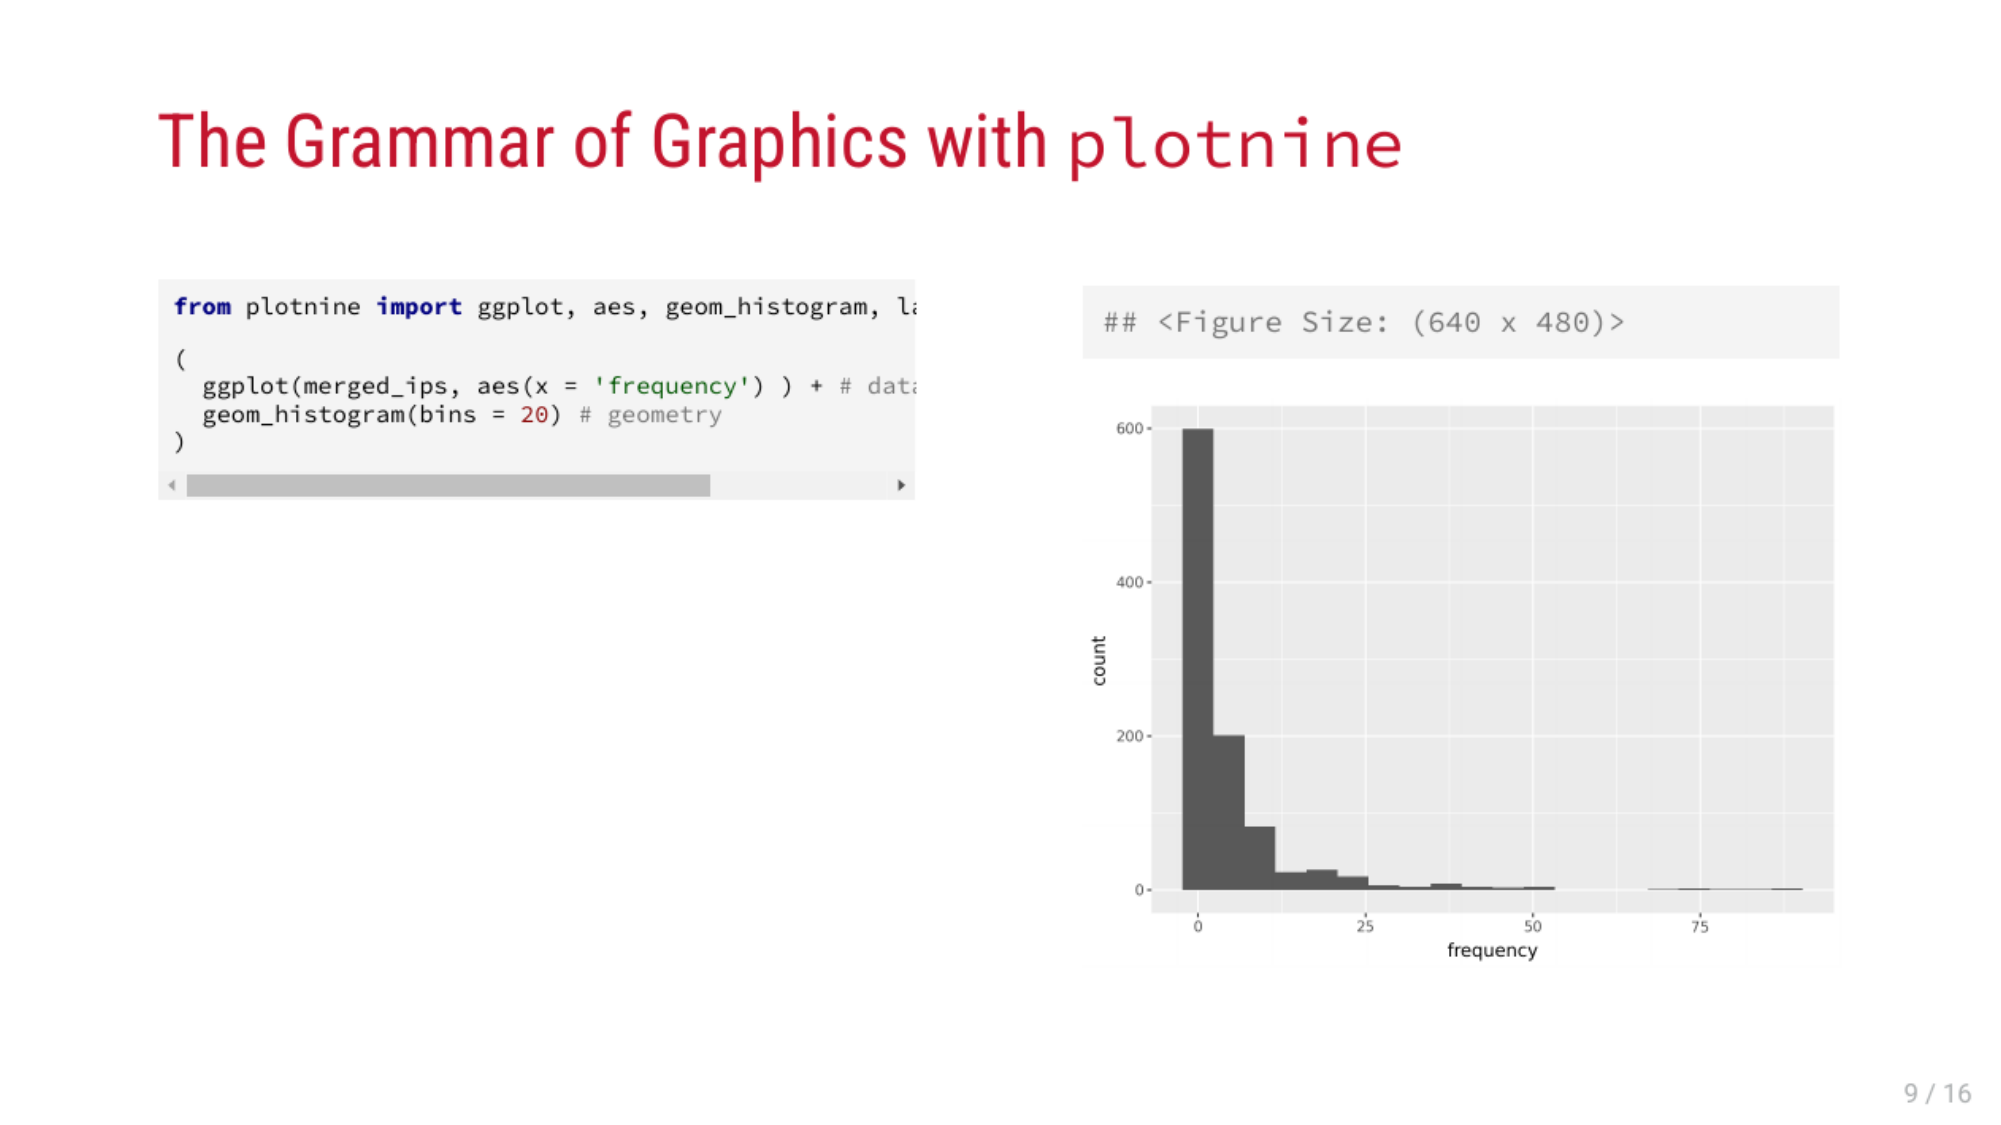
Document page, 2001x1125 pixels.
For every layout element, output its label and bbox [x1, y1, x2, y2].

list [0, 0, 2000, 1125]
